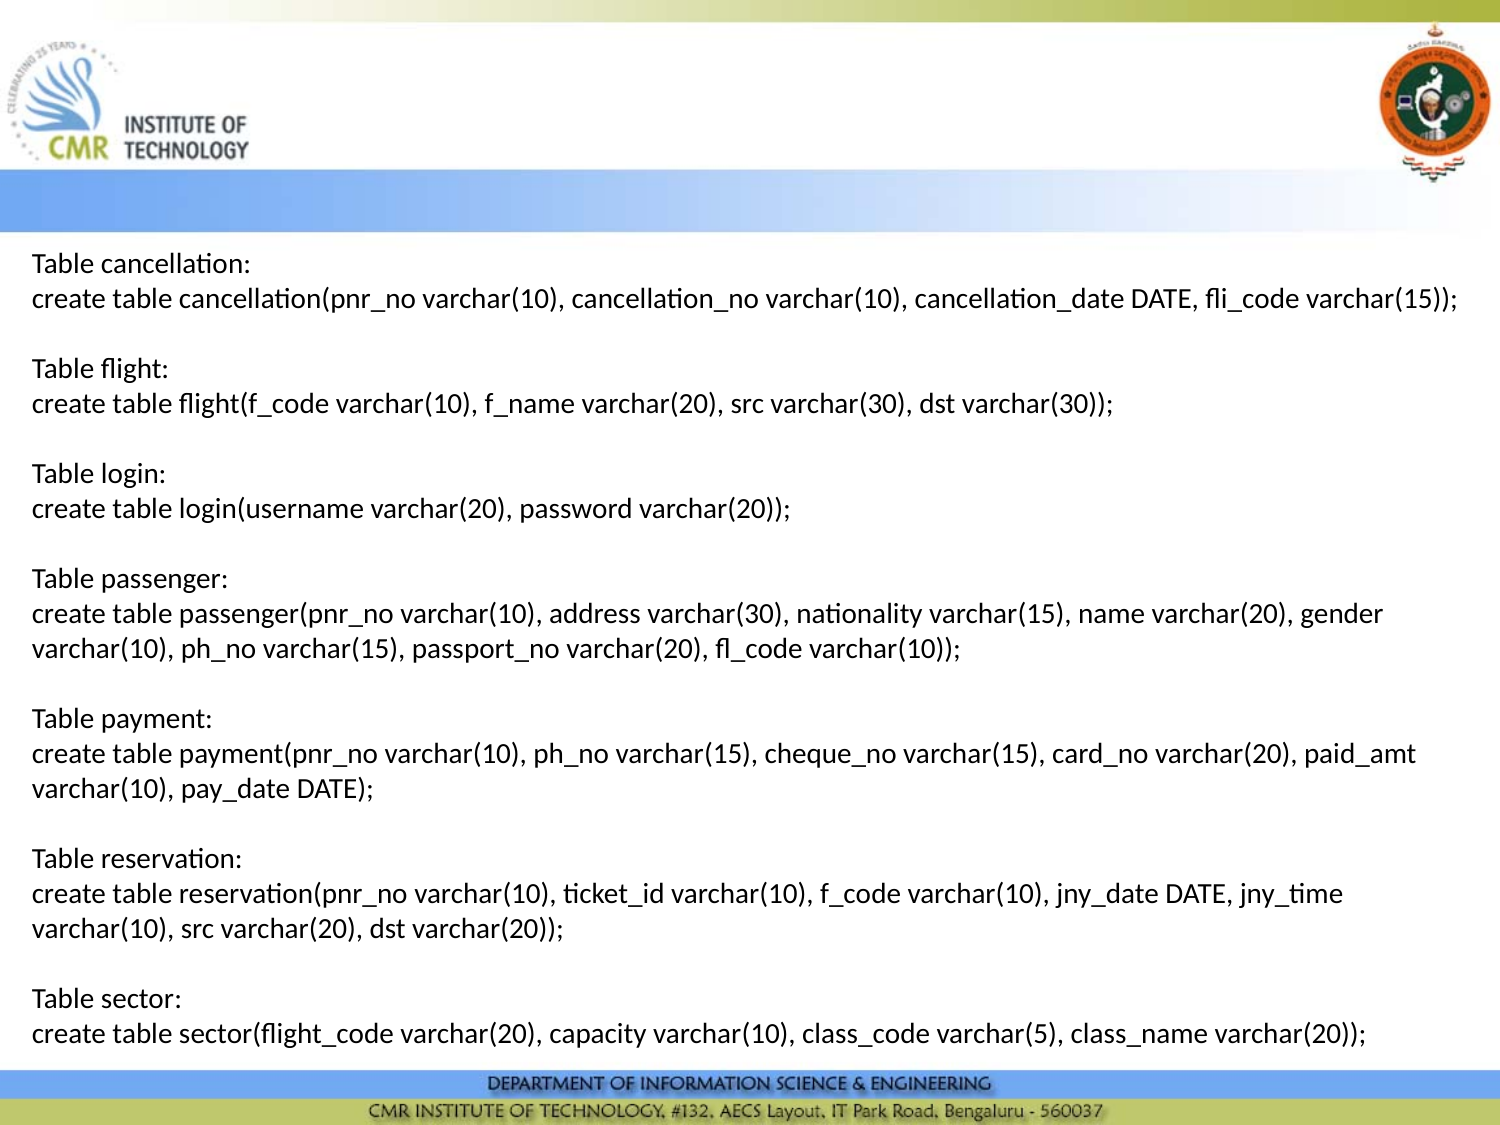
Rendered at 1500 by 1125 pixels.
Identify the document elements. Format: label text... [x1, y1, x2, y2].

picture [0, 0, 1500, 1125]
text_box Table cancellation: create table cancellation(pnr_no varchar(10), cancellation_no varchar(10), cancellation_date DATE, fli_code varchar(15)); Table flight: create table flight(f_code varchar(10), f_name varchar(20), src varchar(30), dst varchar(30)); Table login: create table login(username varchar(20), password varchar(20)); Table passenger: create table passenger(pnr_no varchar(10), address varchar(30), nationality varchar(15), name varchar(20), gender varchar(10), ph_no varchar(15), passport_no varchar(20), fl_code varchar(10)); Table payment: create table payment(pnr_no varchar(10), ph_no varchar(15), cheque_no varchar(15), card_no varchar(20), paid_amt varchar(10), pay_date DATE); Table reservation: create table reservation(pnr_no varchar(10), ticket_id varchar(10), f_code varchar(10), jny_date DATE, jny_time varchar(10), src varchar(20), dst varchar(20)); Table sector: create table sector(flight_code varchar(20), capacity varchar(10), class_code varchar(5), class_name varchar(20)); [17, 237, 1493, 1125]
